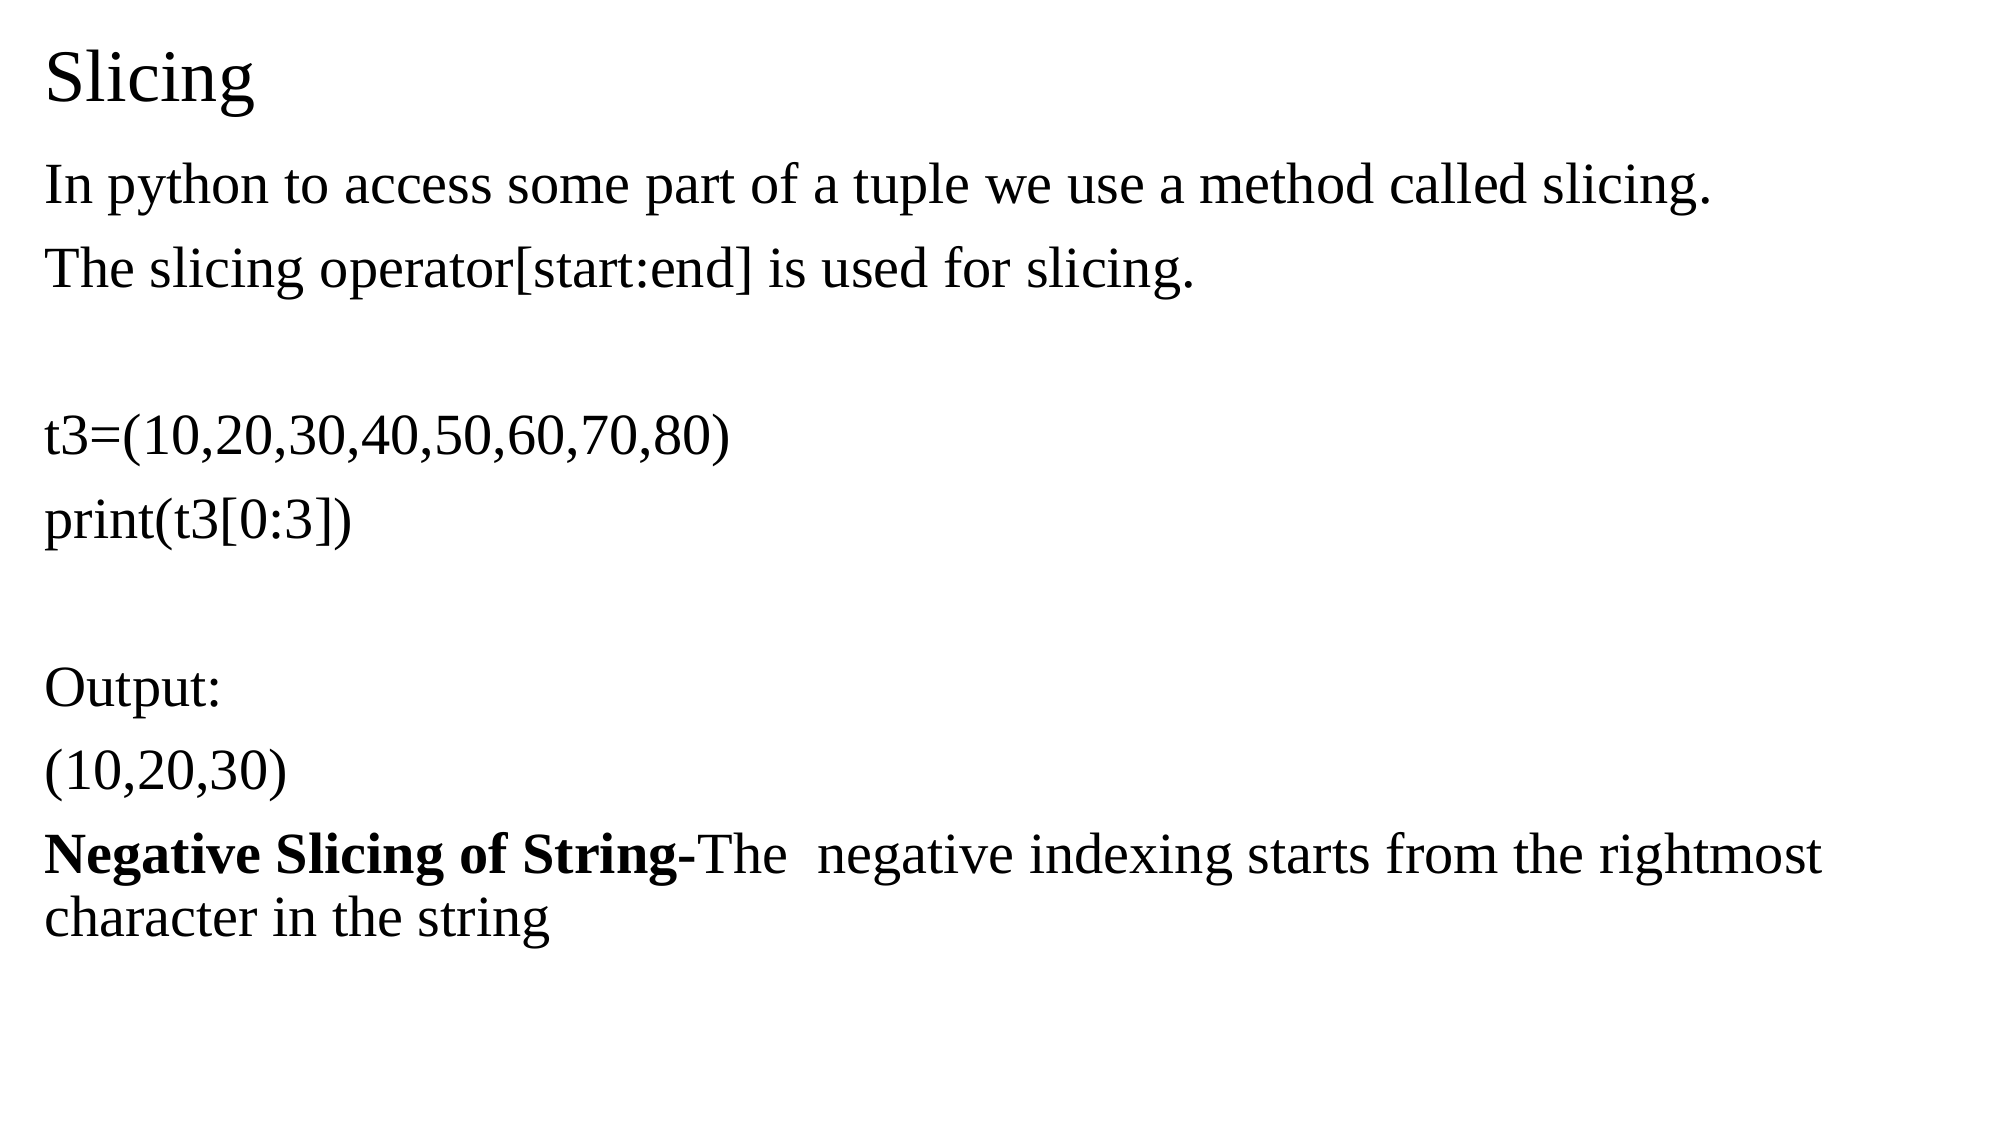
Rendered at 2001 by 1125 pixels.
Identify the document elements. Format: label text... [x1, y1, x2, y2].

list In python to access some part of a tuple we use a method called slicing. The slicing operator[start:end] is used for slicing. t3=(10,20,30,40,50,60,70,80) print(t3[0:3]) Output: (10,20,30) Negative Slicing of String-The negative indexing starts from the rightmost character in the string [29, 145, 1957, 1094]
title Slicing [29, 29, 1957, 125]
